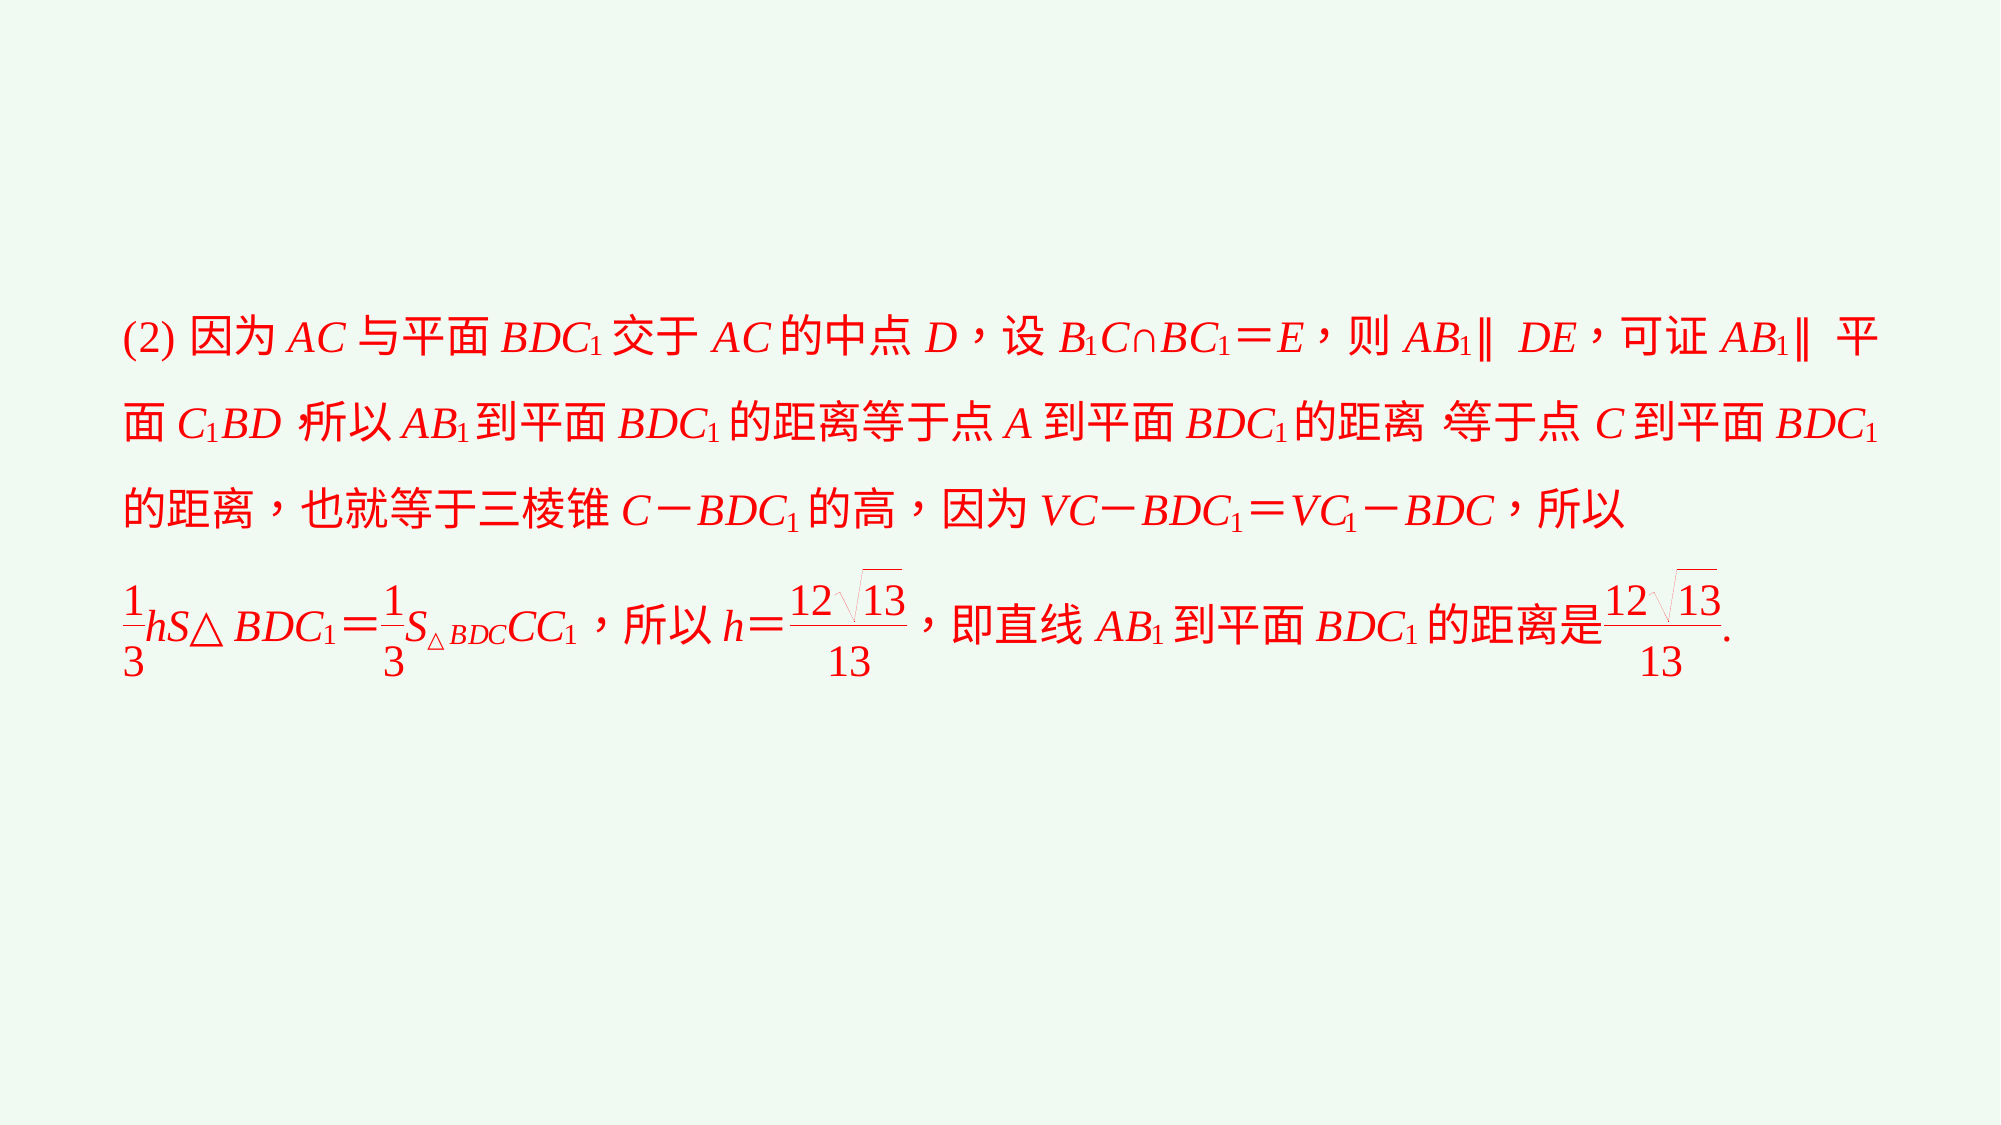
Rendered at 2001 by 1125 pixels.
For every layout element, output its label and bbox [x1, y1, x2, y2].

text_box [122, 306, 1881, 818]
